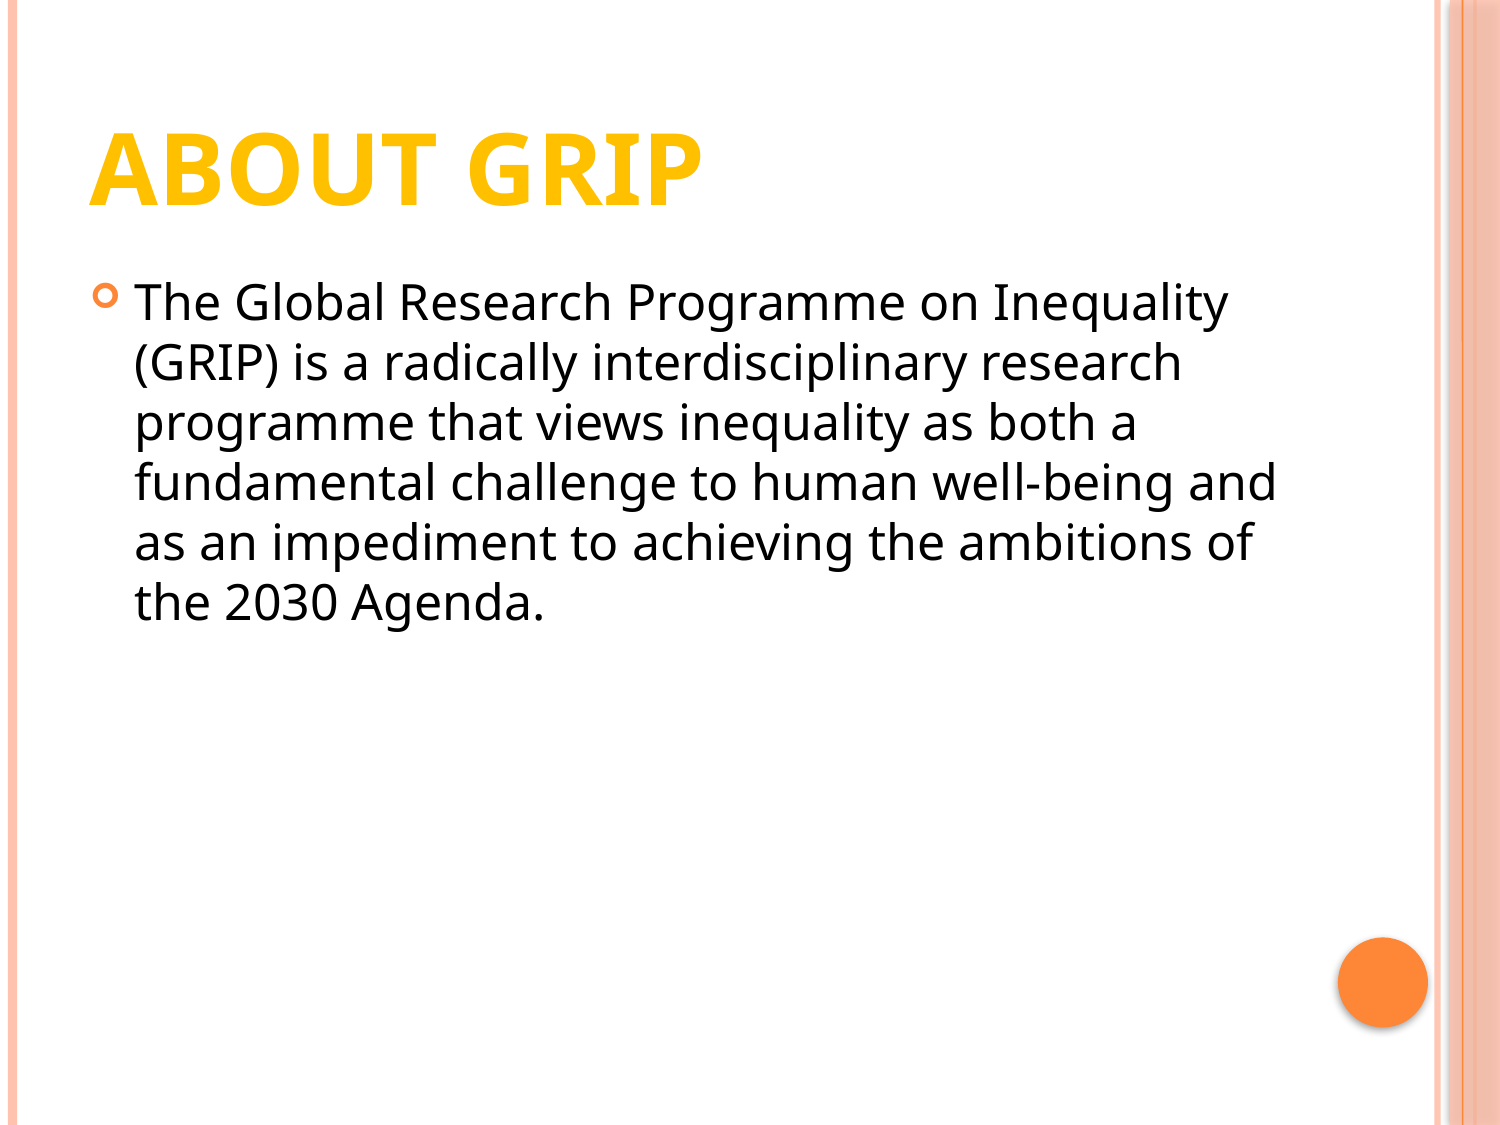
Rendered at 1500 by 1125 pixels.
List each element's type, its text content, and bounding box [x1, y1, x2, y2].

title ABOUT GRIP [75, 45, 1300, 233]
list The Global Research Programme on Inequality (GRIP) is a radically interdisciplinary research programme that views inequality as both a fundamental challenge to human well-being and as an impediment to achieving the ambitions of the 2030 Agenda. [75, 262, 1300, 1062]
